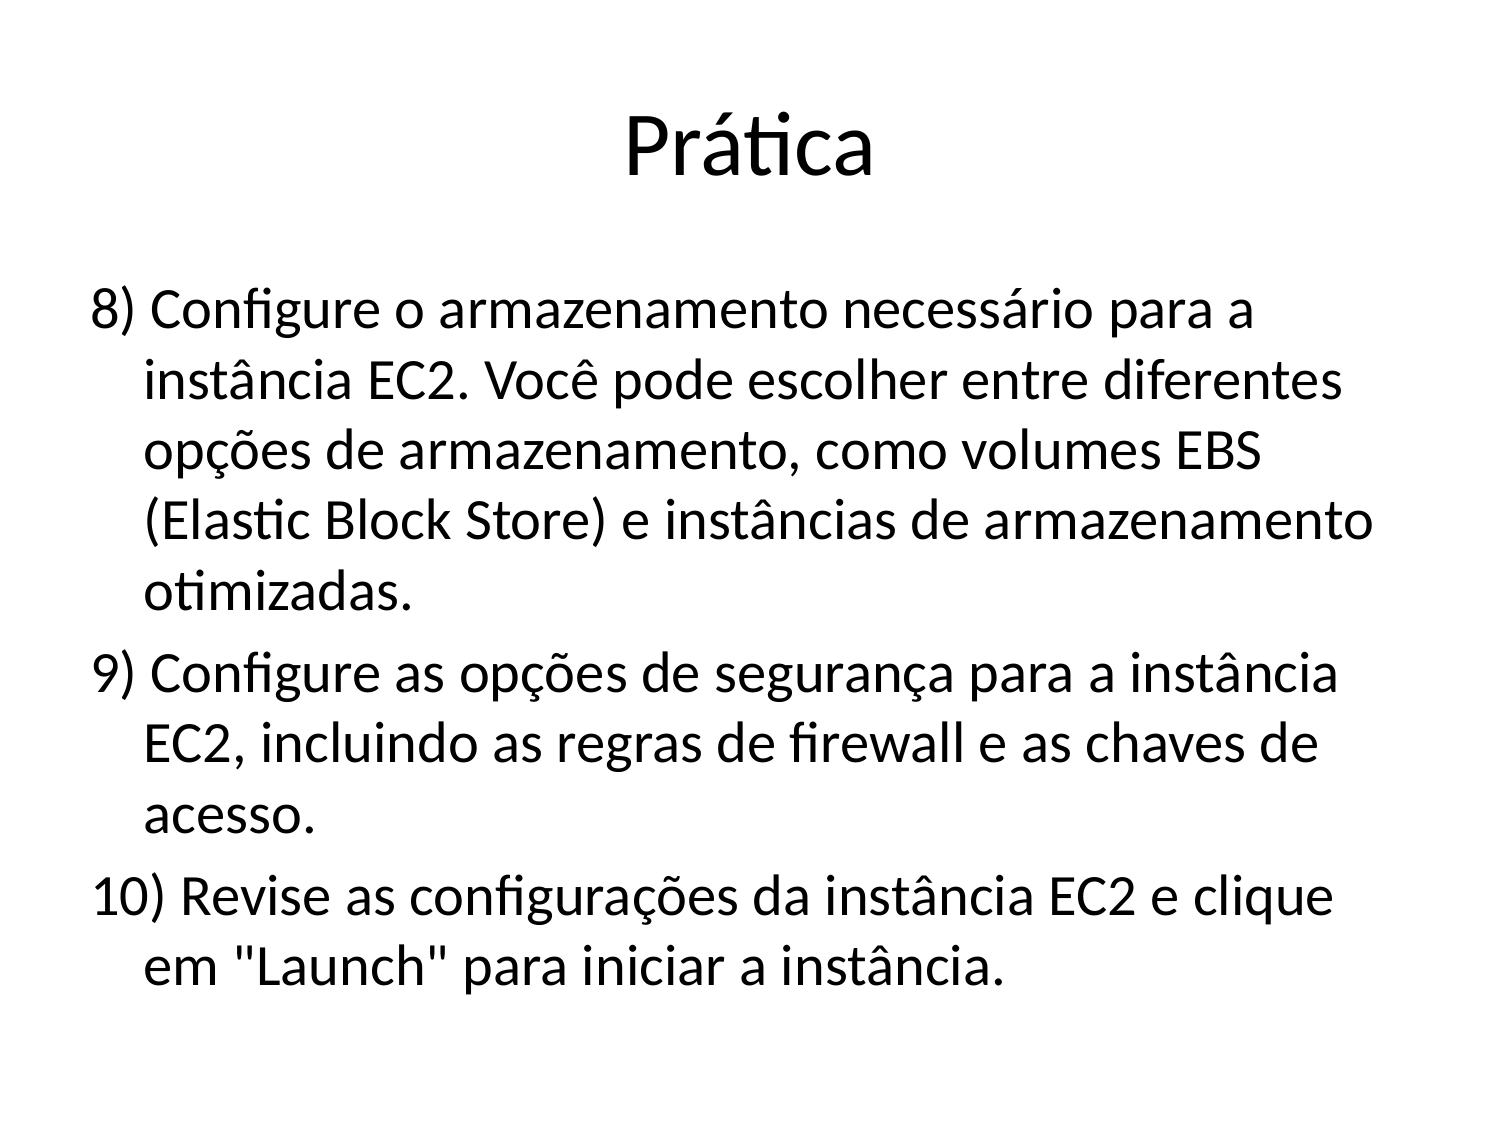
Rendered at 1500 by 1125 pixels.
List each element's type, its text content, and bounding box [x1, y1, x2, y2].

list 8) Configure o armazenamento necessário para a instância EC2. Você pode escolher entre diferentes opções de armazenamento, como volumes EBS (Elastic Block Store) e instâncias de armazenamento otimizadas. 9) Configure as opções de segurança para a instância EC2, incluindo as regras de firewall e as chaves de acesso. 10) Revise as configurações da instância EC2 e clique em "Launch" para iniciar a instância. [75, 262, 1425, 1005]
title Prática [75, 45, 1425, 233]
